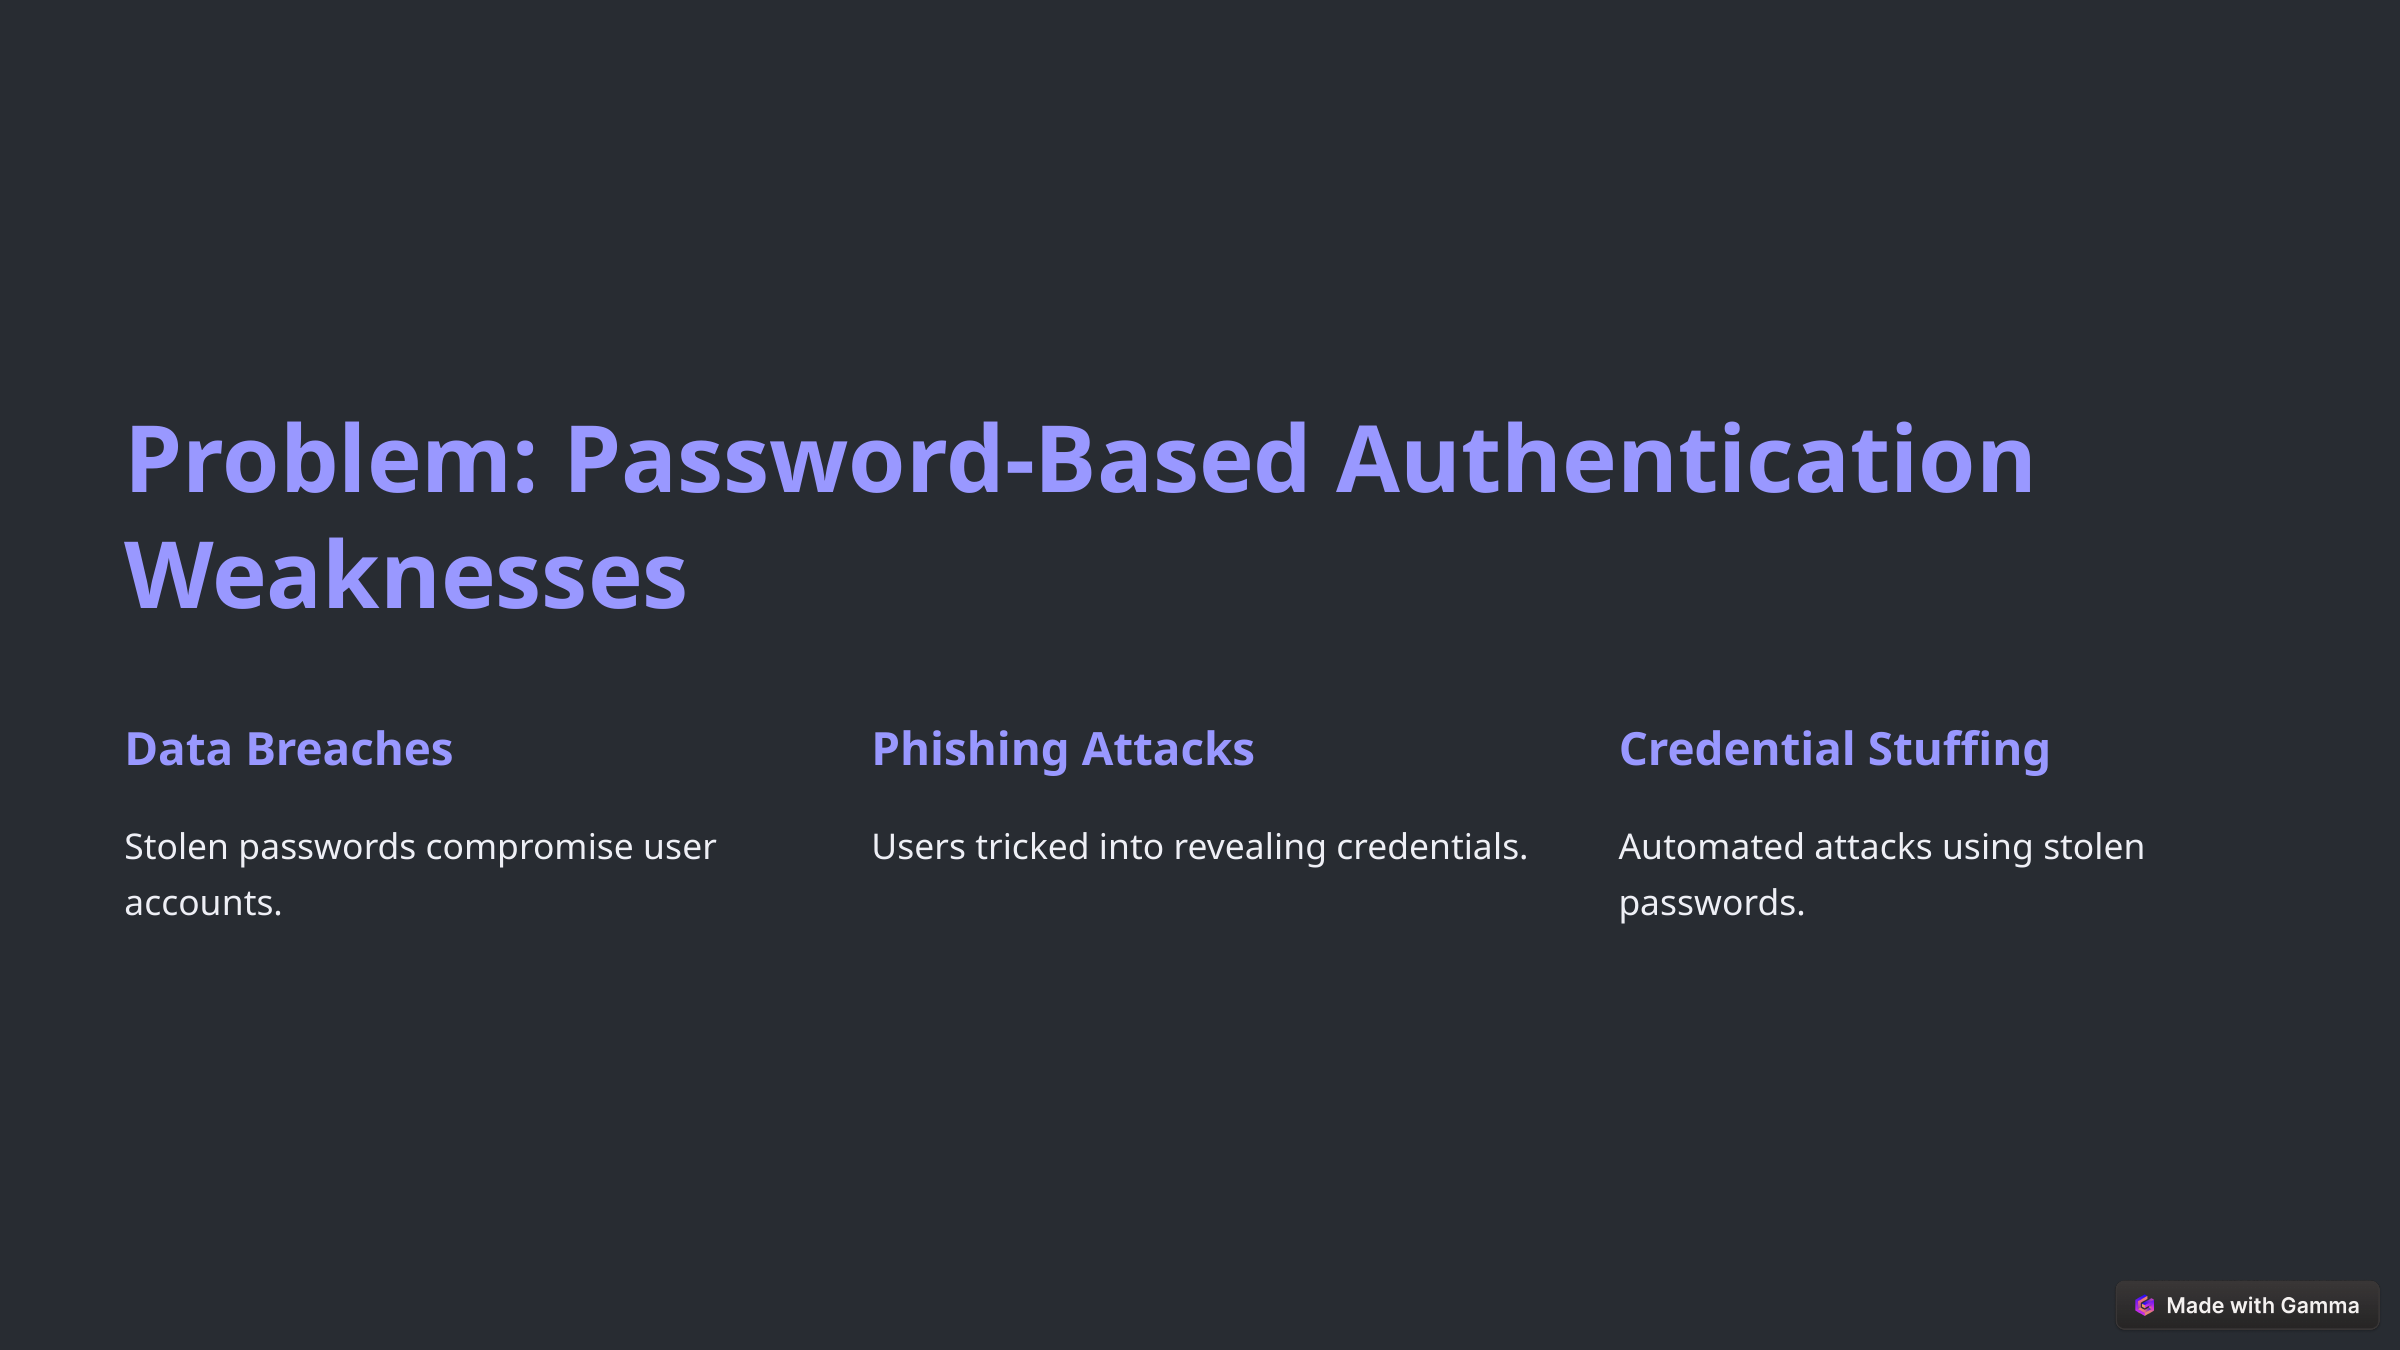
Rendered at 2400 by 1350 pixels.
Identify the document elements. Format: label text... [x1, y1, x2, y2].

text_box Problem: Password-Based Authentication Weaknesses [124, 393, 2276, 628]
picture [2106, 1271, 2389, 1339]
text_box Automated attacks using stolen passwords. [1618, 810, 2278, 925]
text_box Stolen passwords compromise user accounts. [124, 810, 784, 925]
text_box Users tricked into revealing credentials. [871, 810, 1531, 925]
text_box Credential Stuffing [1618, 716, 2087, 775]
text_box Data Breaches [124, 716, 592, 775]
text_box Phishing Attacks [871, 716, 1340, 775]
